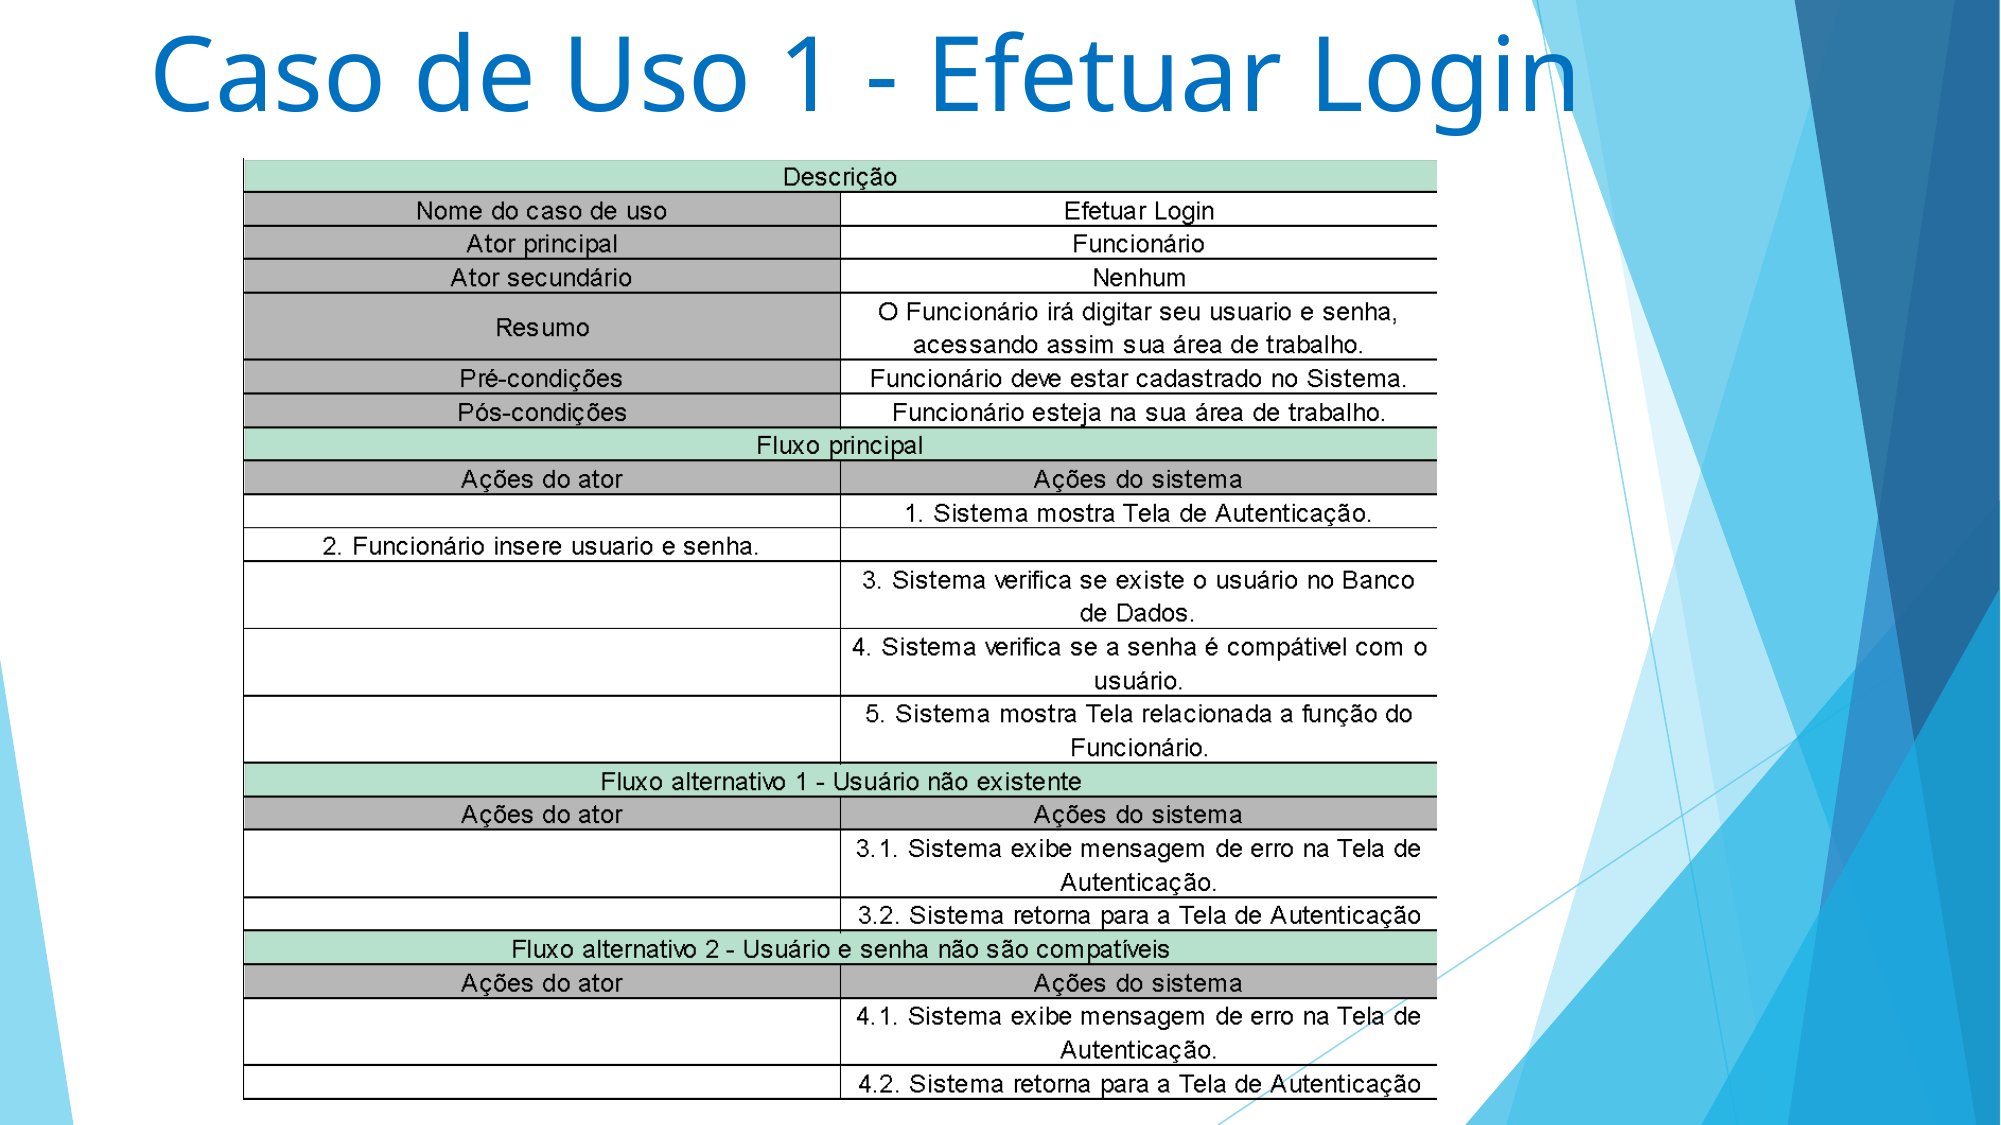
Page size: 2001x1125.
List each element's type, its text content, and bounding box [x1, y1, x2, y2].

picture [243, 158, 1438, 1100]
title Caso de Uso 1 - Efetuar Login [0, 0, 1733, 159]
